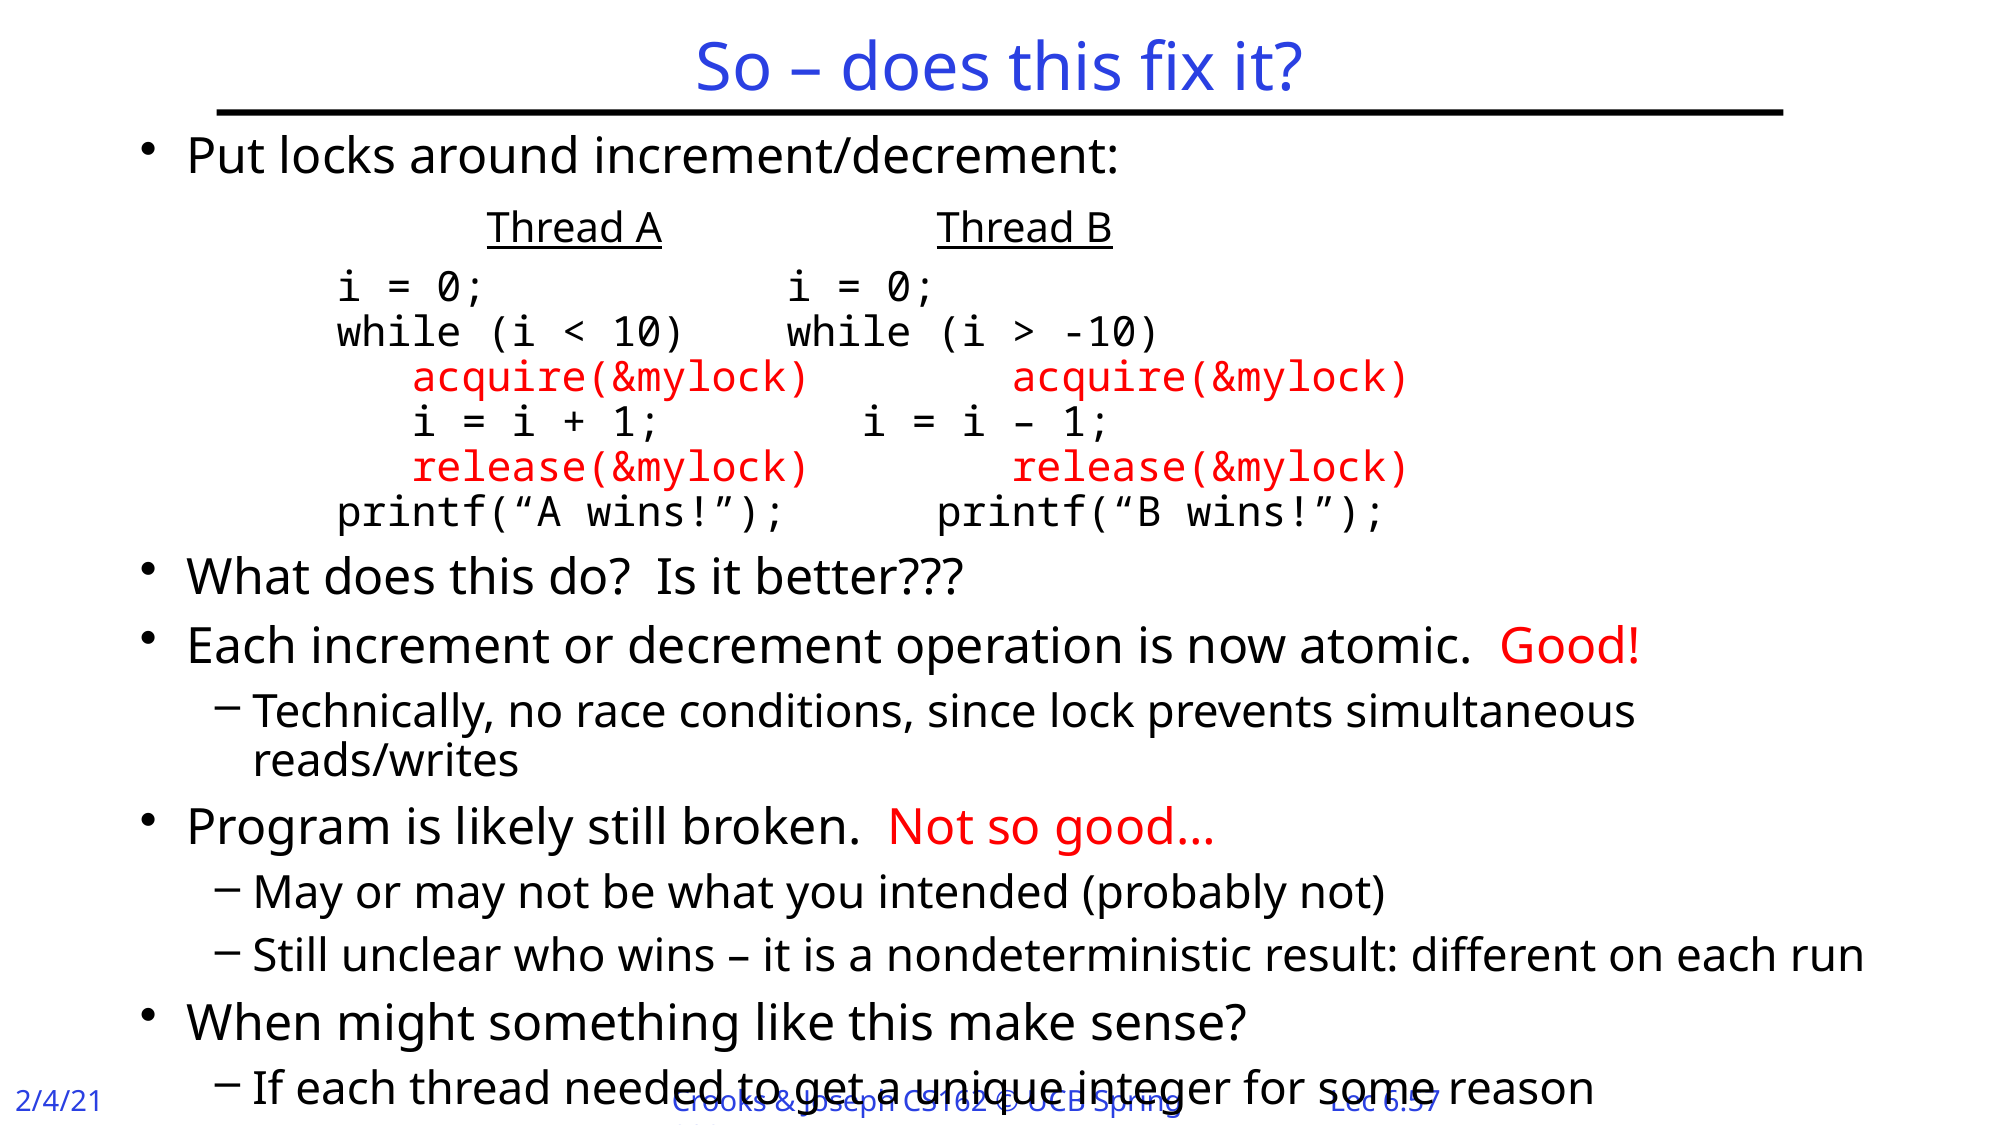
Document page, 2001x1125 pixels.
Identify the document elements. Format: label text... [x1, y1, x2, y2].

title So – does this fix it? [216, 24, 1784, 113]
list Put locks around increment/decrement: Thread A Thread B i = 0; i = 0; while (i < 10) while (i > -10) acquire(&mylock) acquire(&mylock) i = i + 1; i = i – 1; release(&mylock) release(&mylock) printf(“A wins!”); printf(“B wins!”); What does this do? Is it better??? Each increment or decrement operation is now atomic. Good! Technically, no race conditions, since lock prevents simultaneous reads/writes Program is likely still broken. Not so good… May or may not be what you intended (probably not) Still unclear who wins – it is a nondeterministic result: different on each run When might something like this make sense? If each thread needed to get a unique integer for some reason [125, 123, 1900, 1088]
